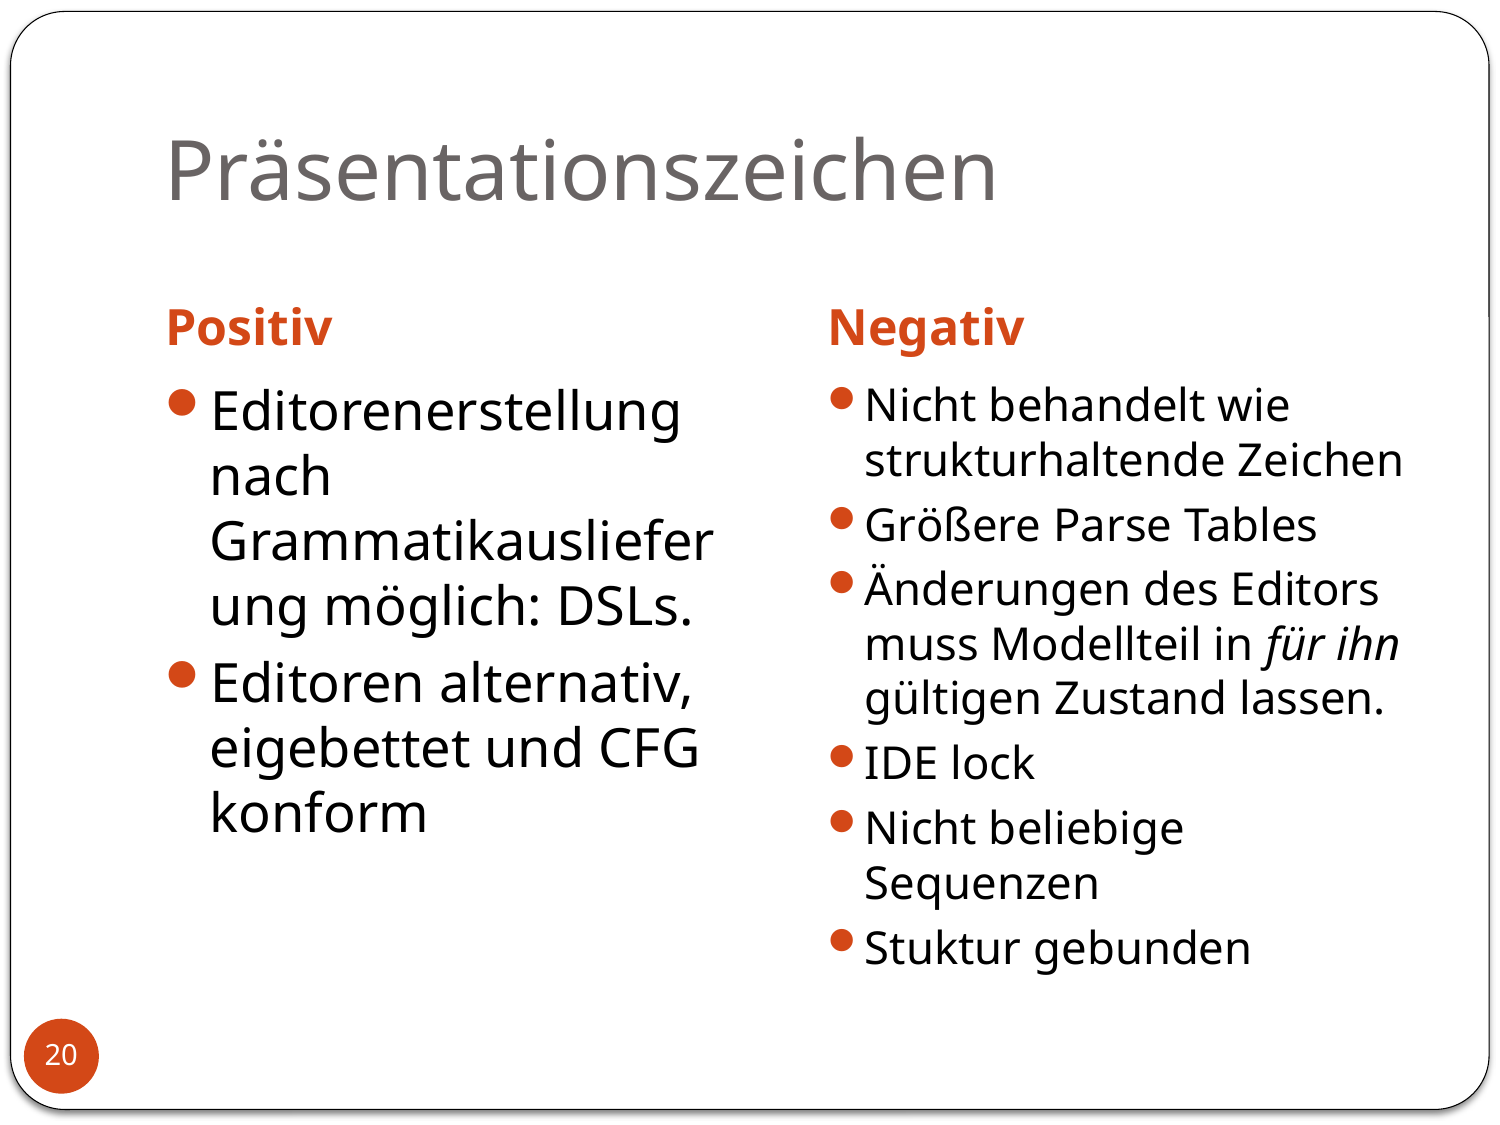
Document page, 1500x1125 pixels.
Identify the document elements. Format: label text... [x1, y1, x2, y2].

list Negativ [811, 236, 1426, 364]
title Präsentationszeichen [150, 44, 1425, 233]
list Positiv [149, 236, 763, 364]
slide_number 20 [23, 1018, 99, 1094]
list Nicht behandelt wie strukturhaltende Zeichen Größere Parse Tables Änderungen des Editors muss Modellteil in für ihn gültigen Zustand lassen. IDE lock Nicht beliebige Sequenzen Stuktur gebunden [812, 368, 1425, 1063]
list Editorenerstellung nach Grammatikauslieferung möglich: DSLs. Editoren alternativ, eigebettet und CFG konform [150, 368, 763, 1007]
